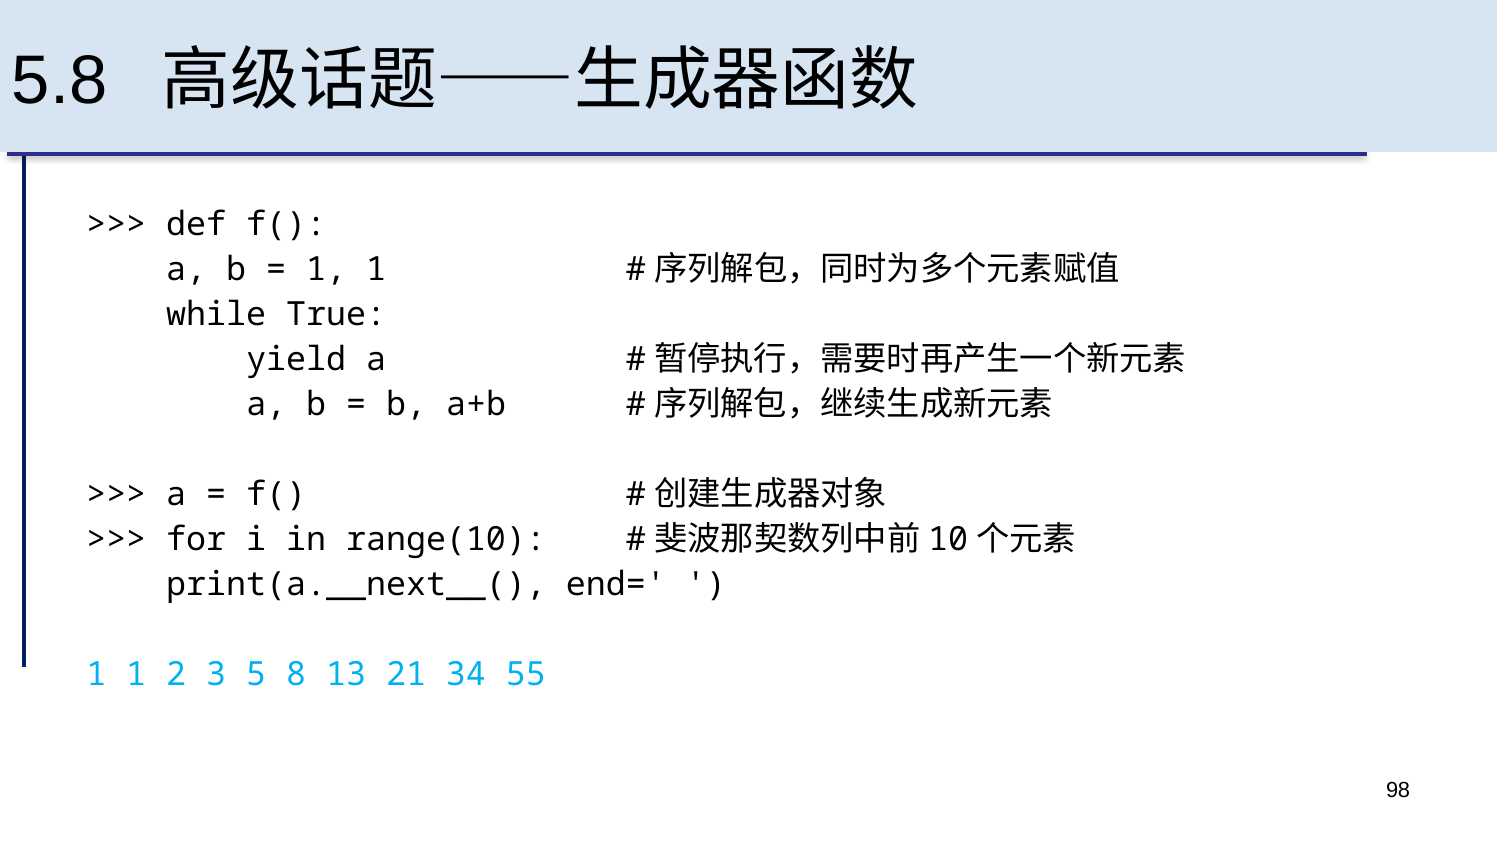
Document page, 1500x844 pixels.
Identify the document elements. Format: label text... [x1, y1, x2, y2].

title 5.8 高级话题——生成器函数 [0, 0, 1498, 152]
slide_number 98 [1074, 768, 1426, 828]
list >>> def f(): a, b = 1, 1 #序列解包，同时为多个元素赋值 while True: yield a #暂停执行，需要时再产生一个新元素 a, b = b, a+b #序列解包，继续生成新元素 >>> a = f() #创建生成器对象 >>> for i in range(10): #斐波那契数列中前10个元素 print(a.__next__(), end=' ') 1 1 2 3 5 8 13 21 34 55 [74, 196, 1426, 755]
